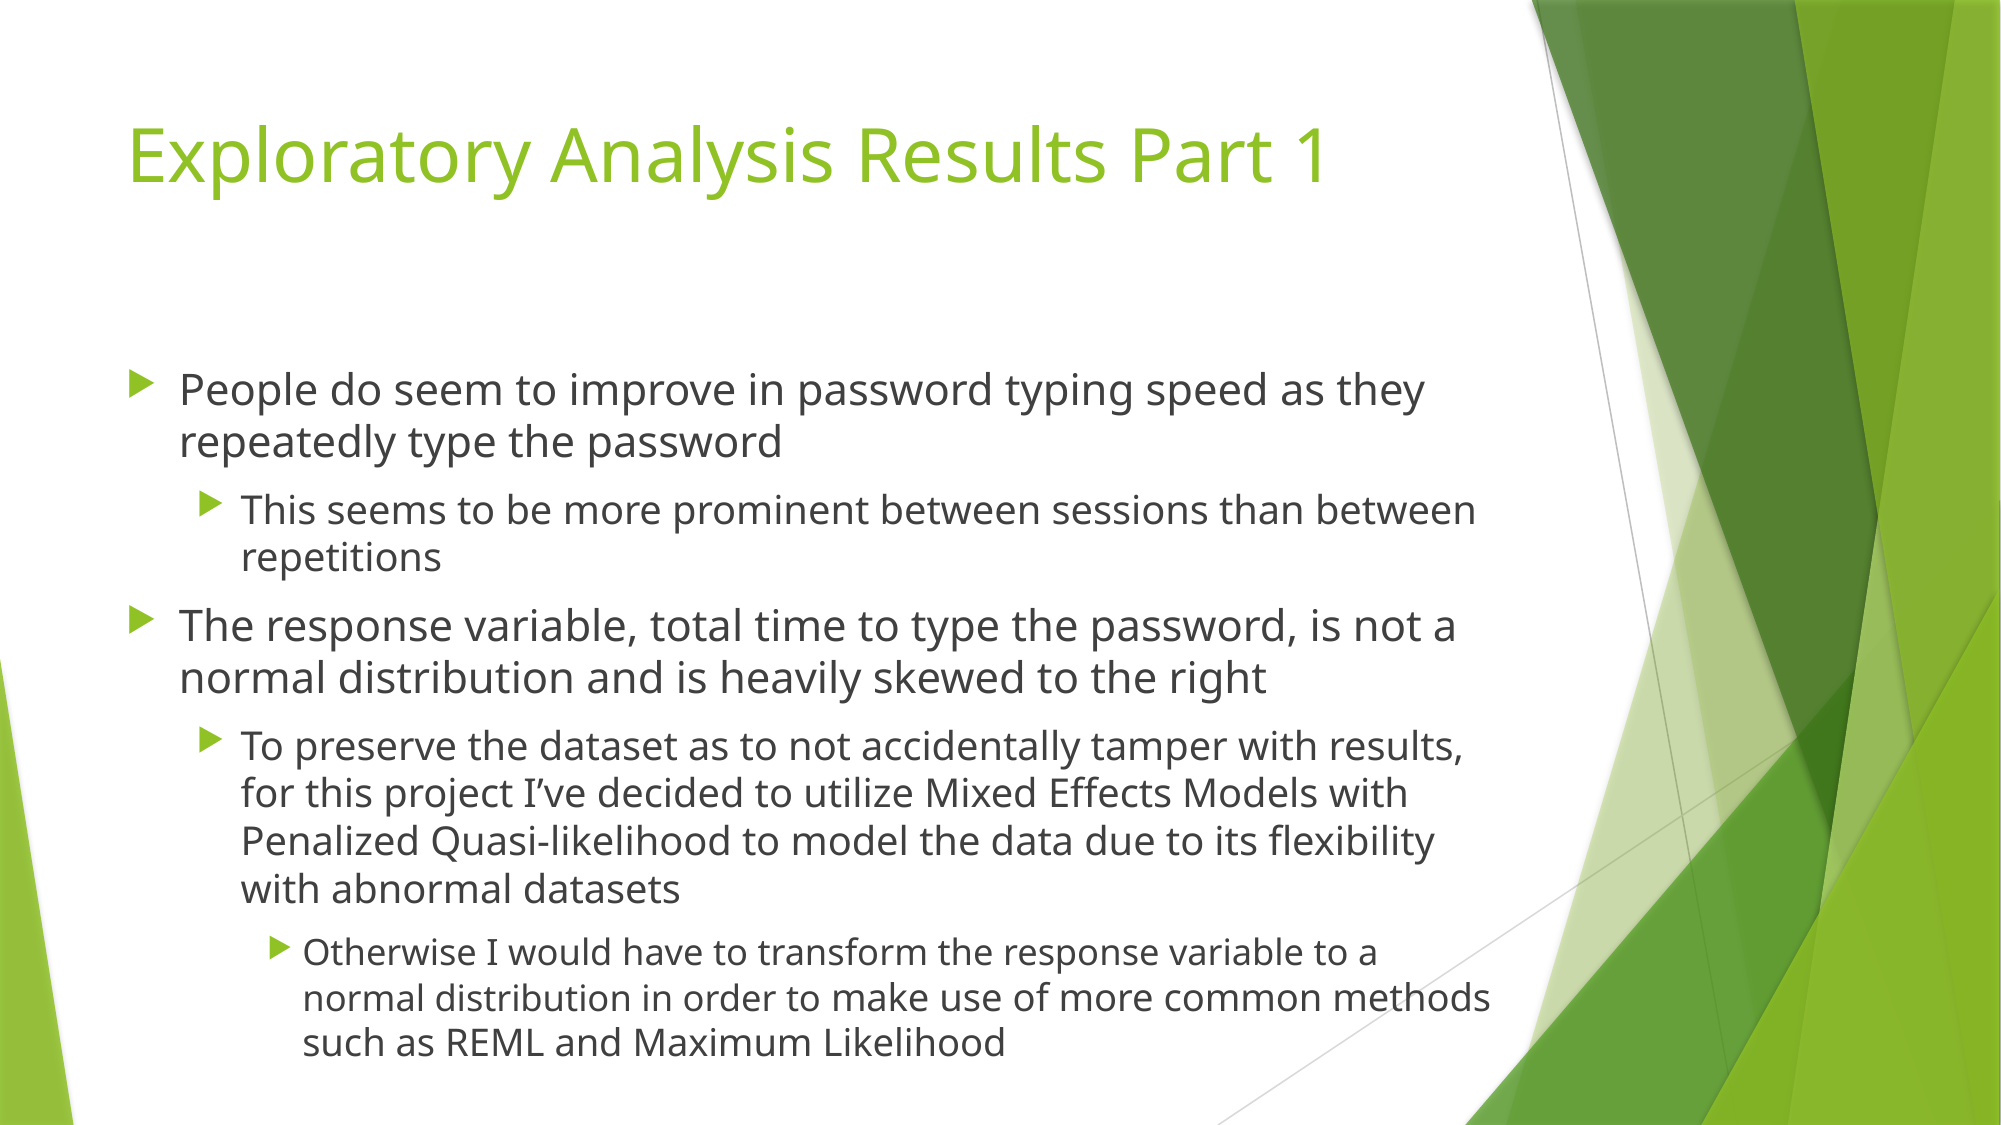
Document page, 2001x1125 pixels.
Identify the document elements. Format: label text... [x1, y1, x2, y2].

title Exploratory Analysis Results Part 1 [111, 99, 1522, 317]
list People do seem to improve in password typing speed as they repeatedly type the password This seems to be more prominent between sessions than between repetitions The response variable, total time to type the password, is not a normal distribution and is heavily skewed to the right To preserve the dataset as to not accidentally tamper with results, for this project I’ve decided to utilize Mixed Effects Models with Penalized Quasi-likelihood to model the data due to its flexibility with abnormal datasets Otherwise I would have to transform the response variable to a normal distribution in order to make use of more common methods such as REML and Maximum Likelihood [111, 354, 1522, 1082]
